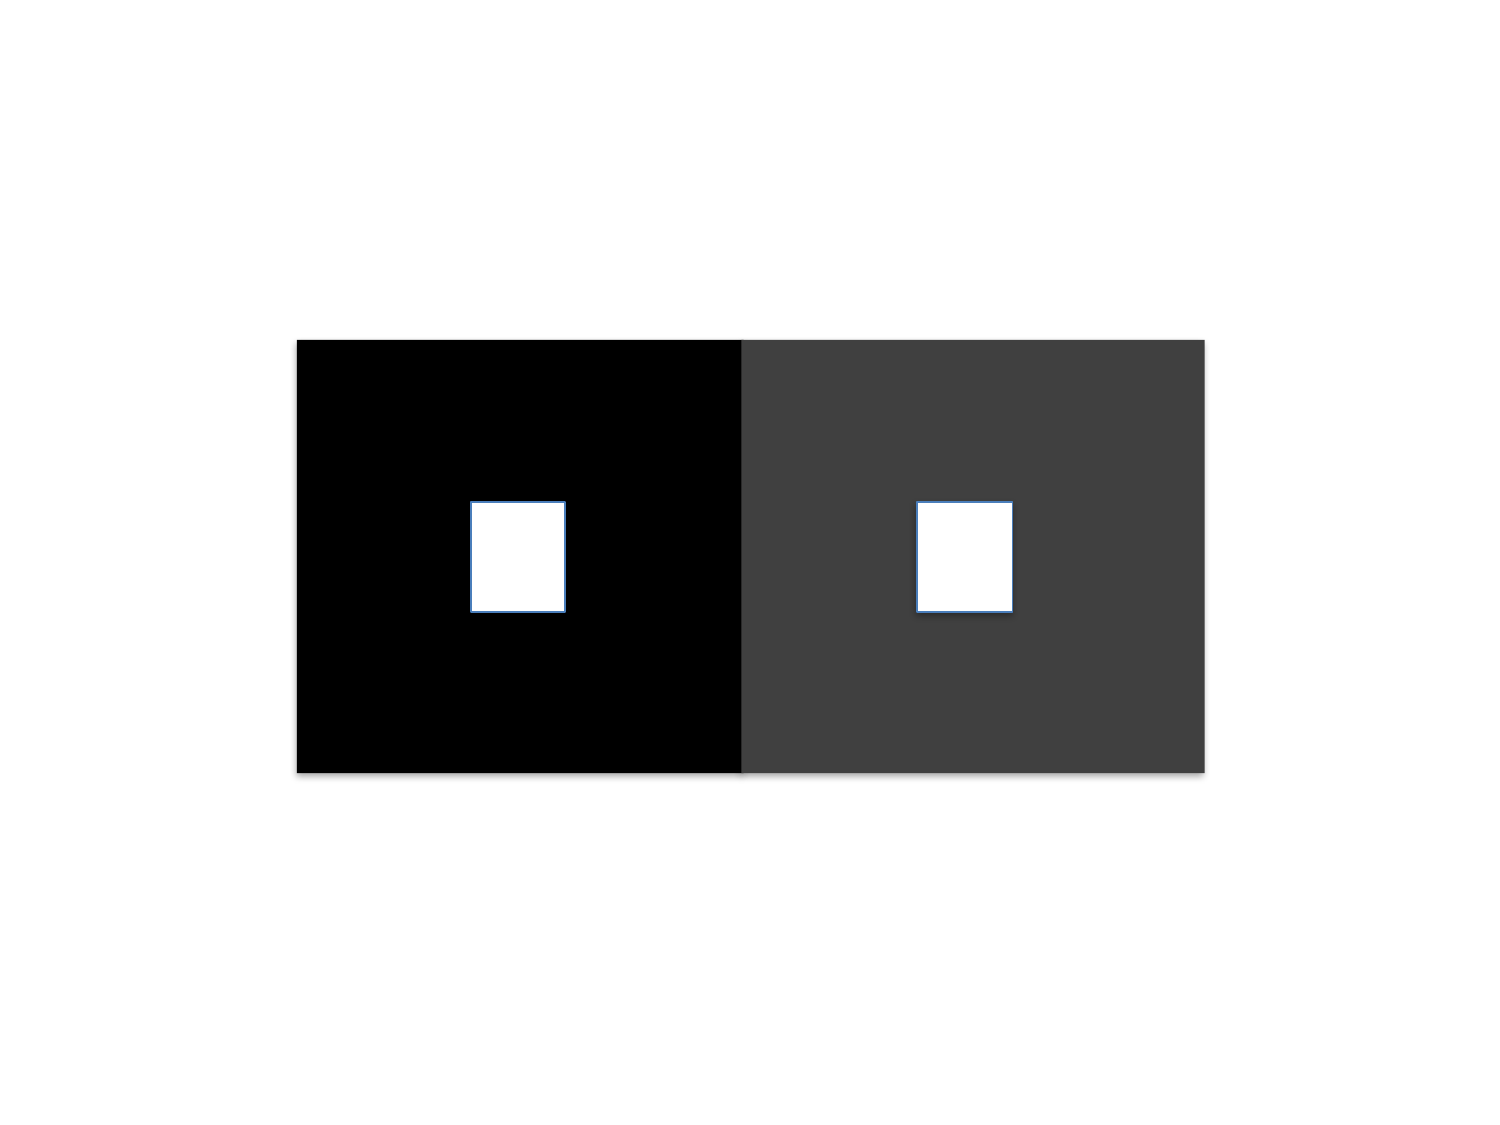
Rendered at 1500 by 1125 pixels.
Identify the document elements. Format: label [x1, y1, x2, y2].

text_box [470, 501, 566, 613]
text_box [741, 339, 1205, 774]
text_box [916, 501, 1013, 613]
text_box [296, 339, 740, 774]
